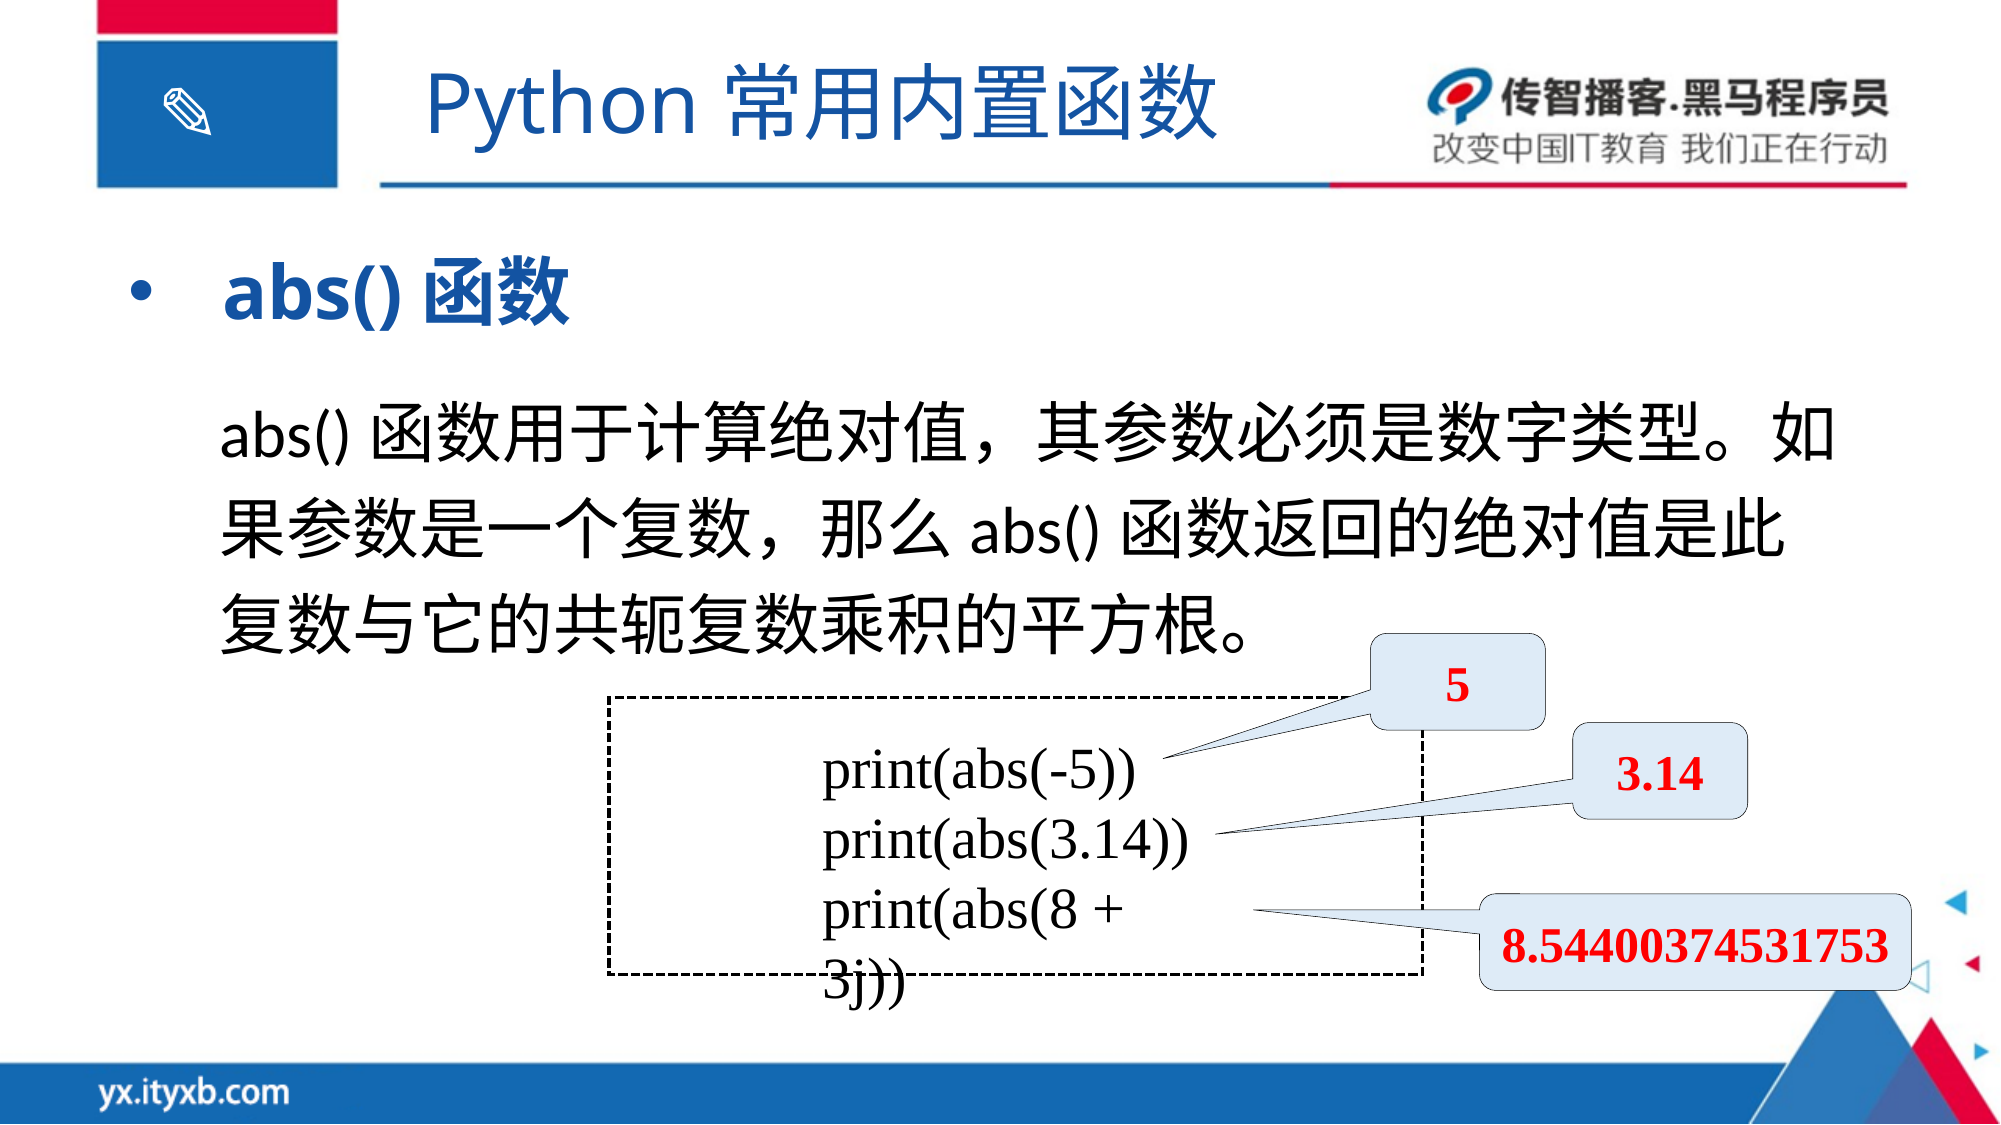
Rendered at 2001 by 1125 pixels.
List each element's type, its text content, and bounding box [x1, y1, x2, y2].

text_box Python常用内置函数 [409, 43, 1292, 158]
text_box 8.54400374531753 [1253, 892, 1913, 992]
text_box 5 [1162, 632, 1547, 760]
text_box 3.14 [1215, 721, 1749, 836]
picture [0, 0, 2000, 1124]
text_box [1225, 716, 1423, 831]
text_box [609, 697, 1342, 975]
text_box [1225, 818, 1423, 975]
text_box print(abs(-5)) print(abs(3.14)) print(abs(8 + 3j)) [807, 722, 1225, 1018]
text_box abs()函数用于计算绝对值，其参数必须是数字类型。如果参数是一个复数，那么abs()函数返回的绝对值是此复数与它的共轭复数乘积的平方根。 [204, 367, 1855, 671]
text_box abs()函数 [113, 237, 1313, 342]
